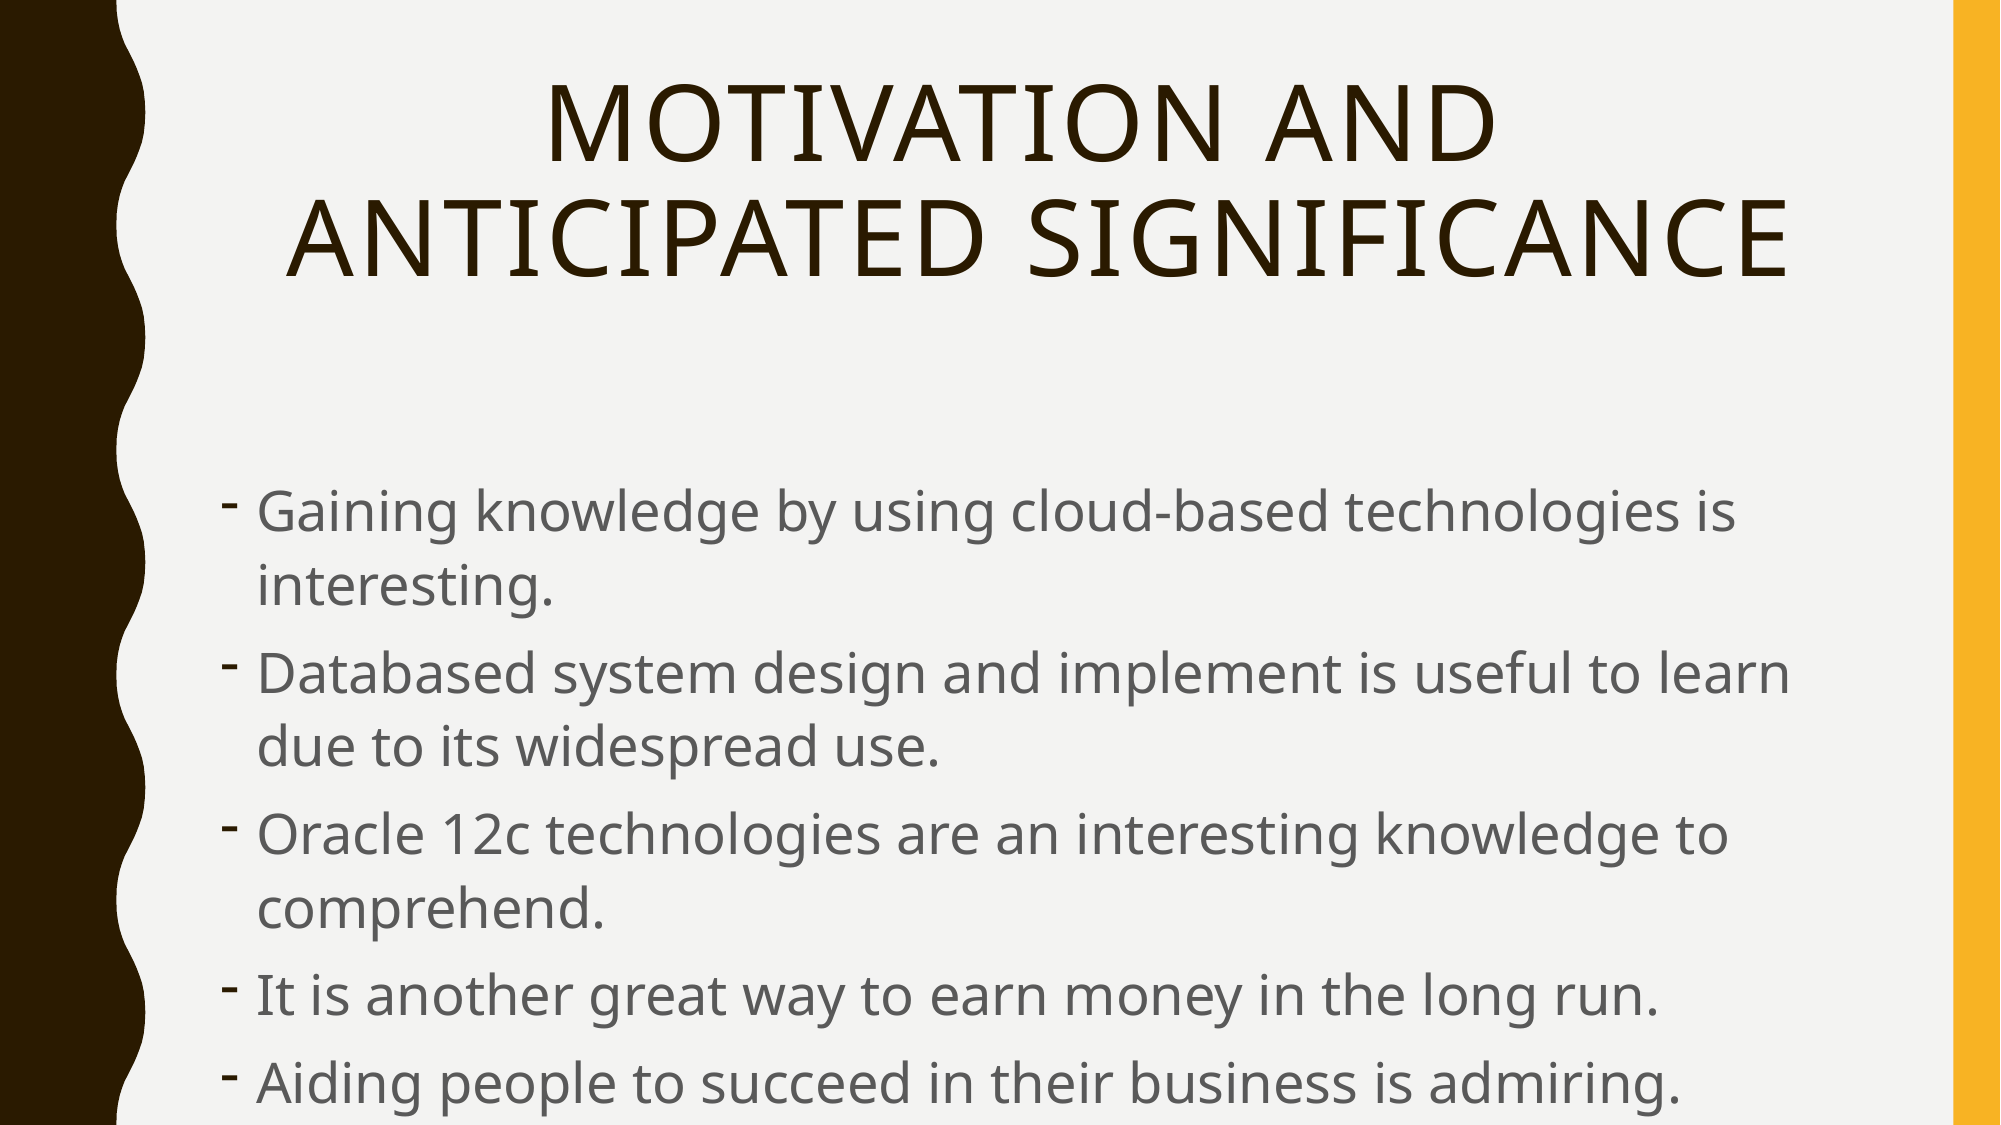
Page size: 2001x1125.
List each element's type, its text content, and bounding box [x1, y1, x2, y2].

list Gaining knowledge by using cloud-based technologies is interesting. Databased system design and implement is useful to learn due to its widespread use. Oracle 12c technologies are an interesting knowledge to comprehend. It is another great way to earn money in the long run. Aiding people to succeed in their business is admiring. [205, 461, 1875, 1125]
title Motivation and ANTICIPATED SIGNIFICANCE [205, 62, 1875, 308]
